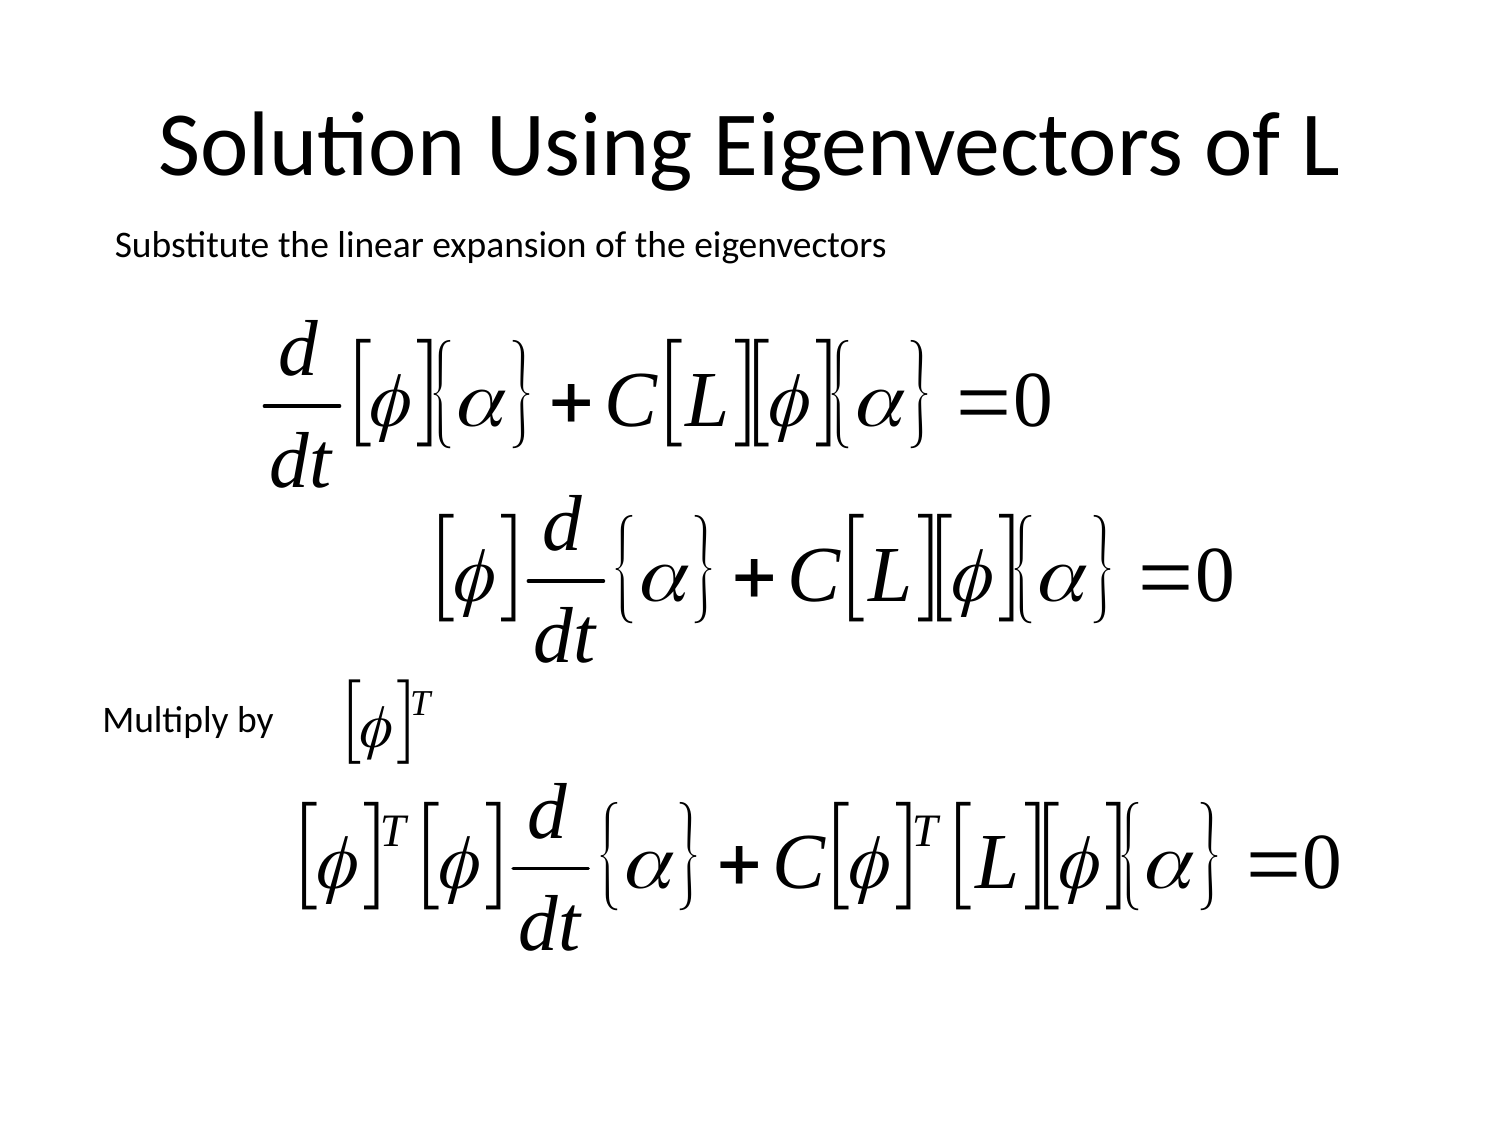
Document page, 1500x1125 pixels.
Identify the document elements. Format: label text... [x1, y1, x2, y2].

text_box Multiply by [87, 687, 332, 748]
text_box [337, 674, 448, 760]
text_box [287, 762, 1354, 968]
title Solution Using Eigenvectors of L [75, 45, 1425, 233]
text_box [250, 299, 1066, 506]
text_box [424, 474, 1247, 681]
text_box Substitute the linear expansion of the eigenvectors [99, 212, 1250, 273]
